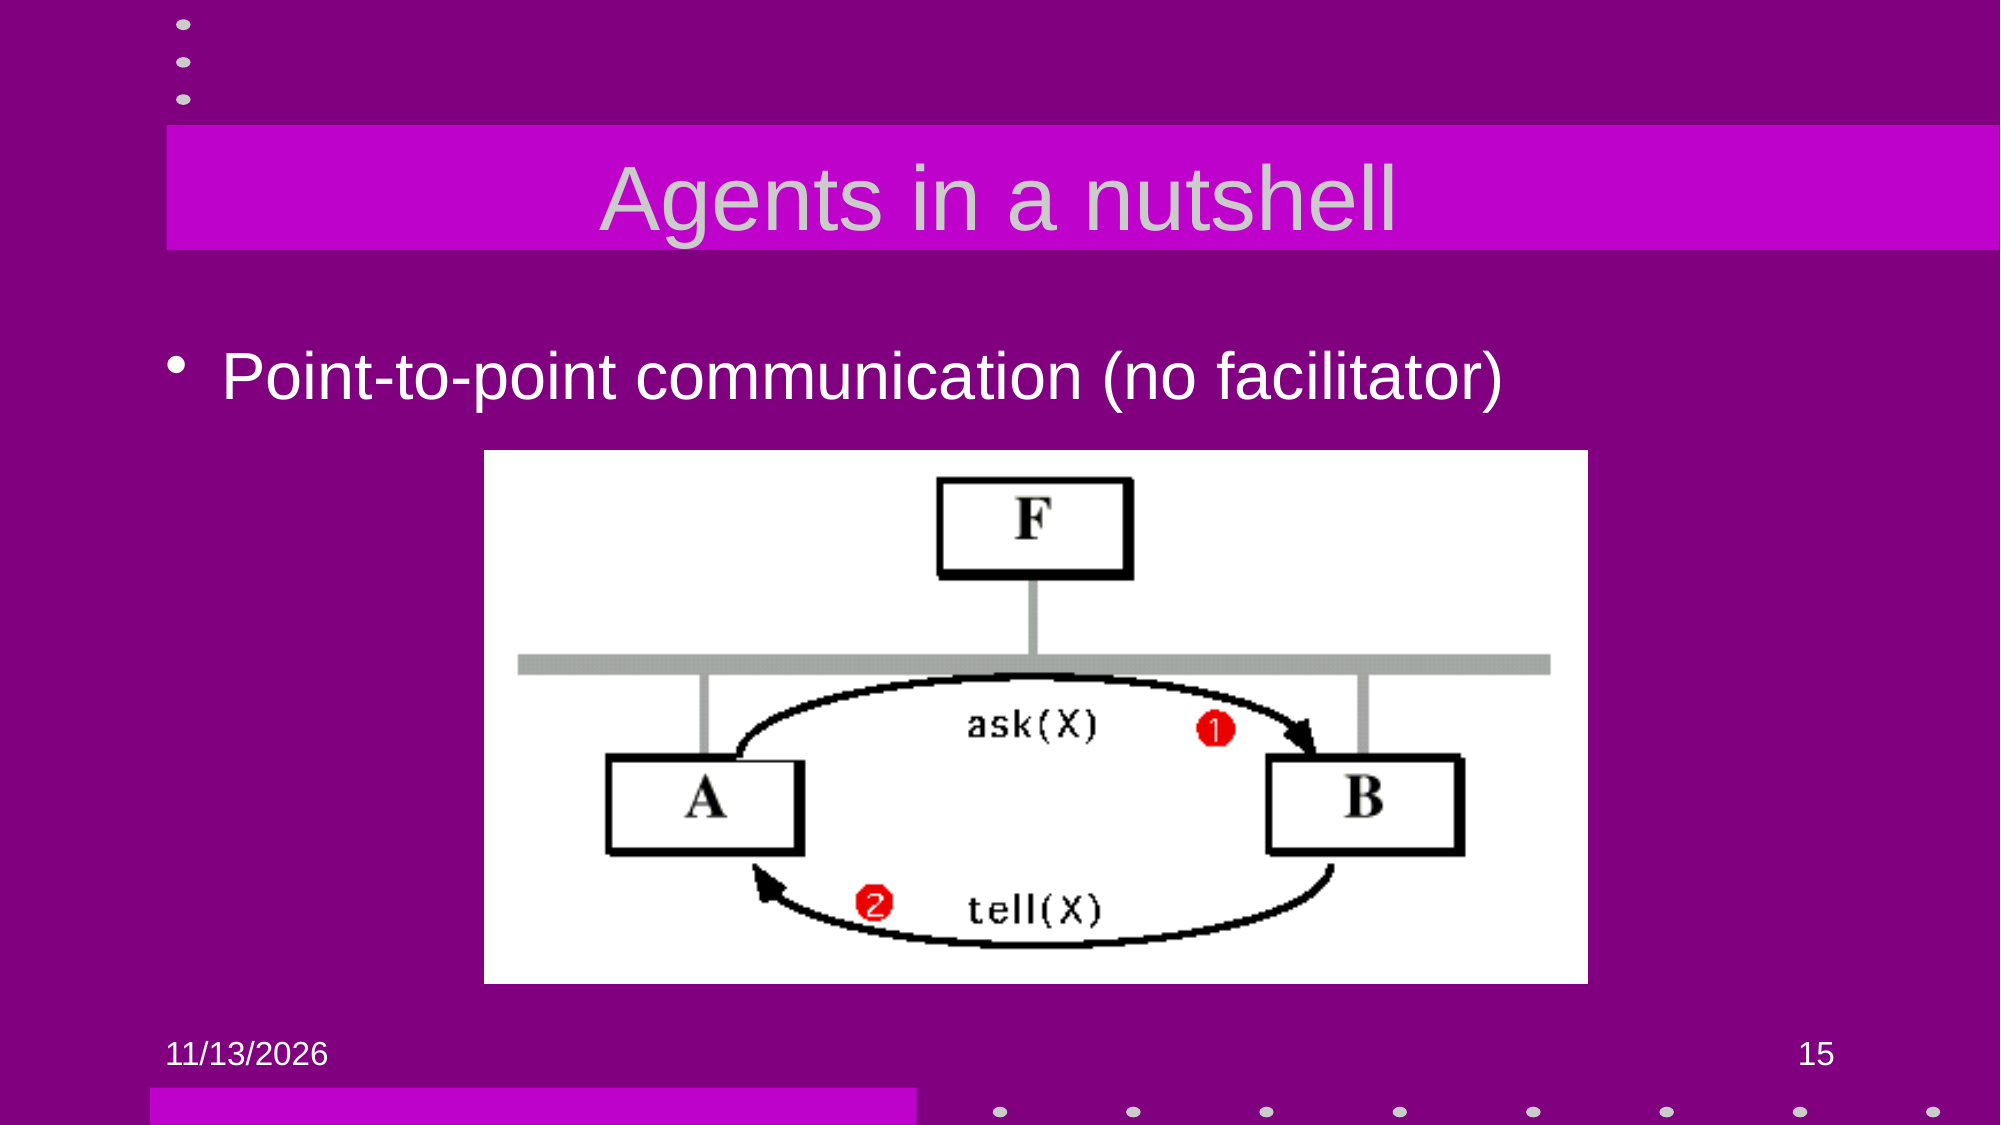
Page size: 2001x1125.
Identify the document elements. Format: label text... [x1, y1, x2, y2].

title Agents in a nutshell [150, 99, 1850, 288]
list Point-to-point communication (no facilitator) [150, 324, 1750, 1000]
slide_number 15 [1433, 1025, 1850, 1100]
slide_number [150, 1025, 567, 1100]
picture [484, 450, 1588, 984]
